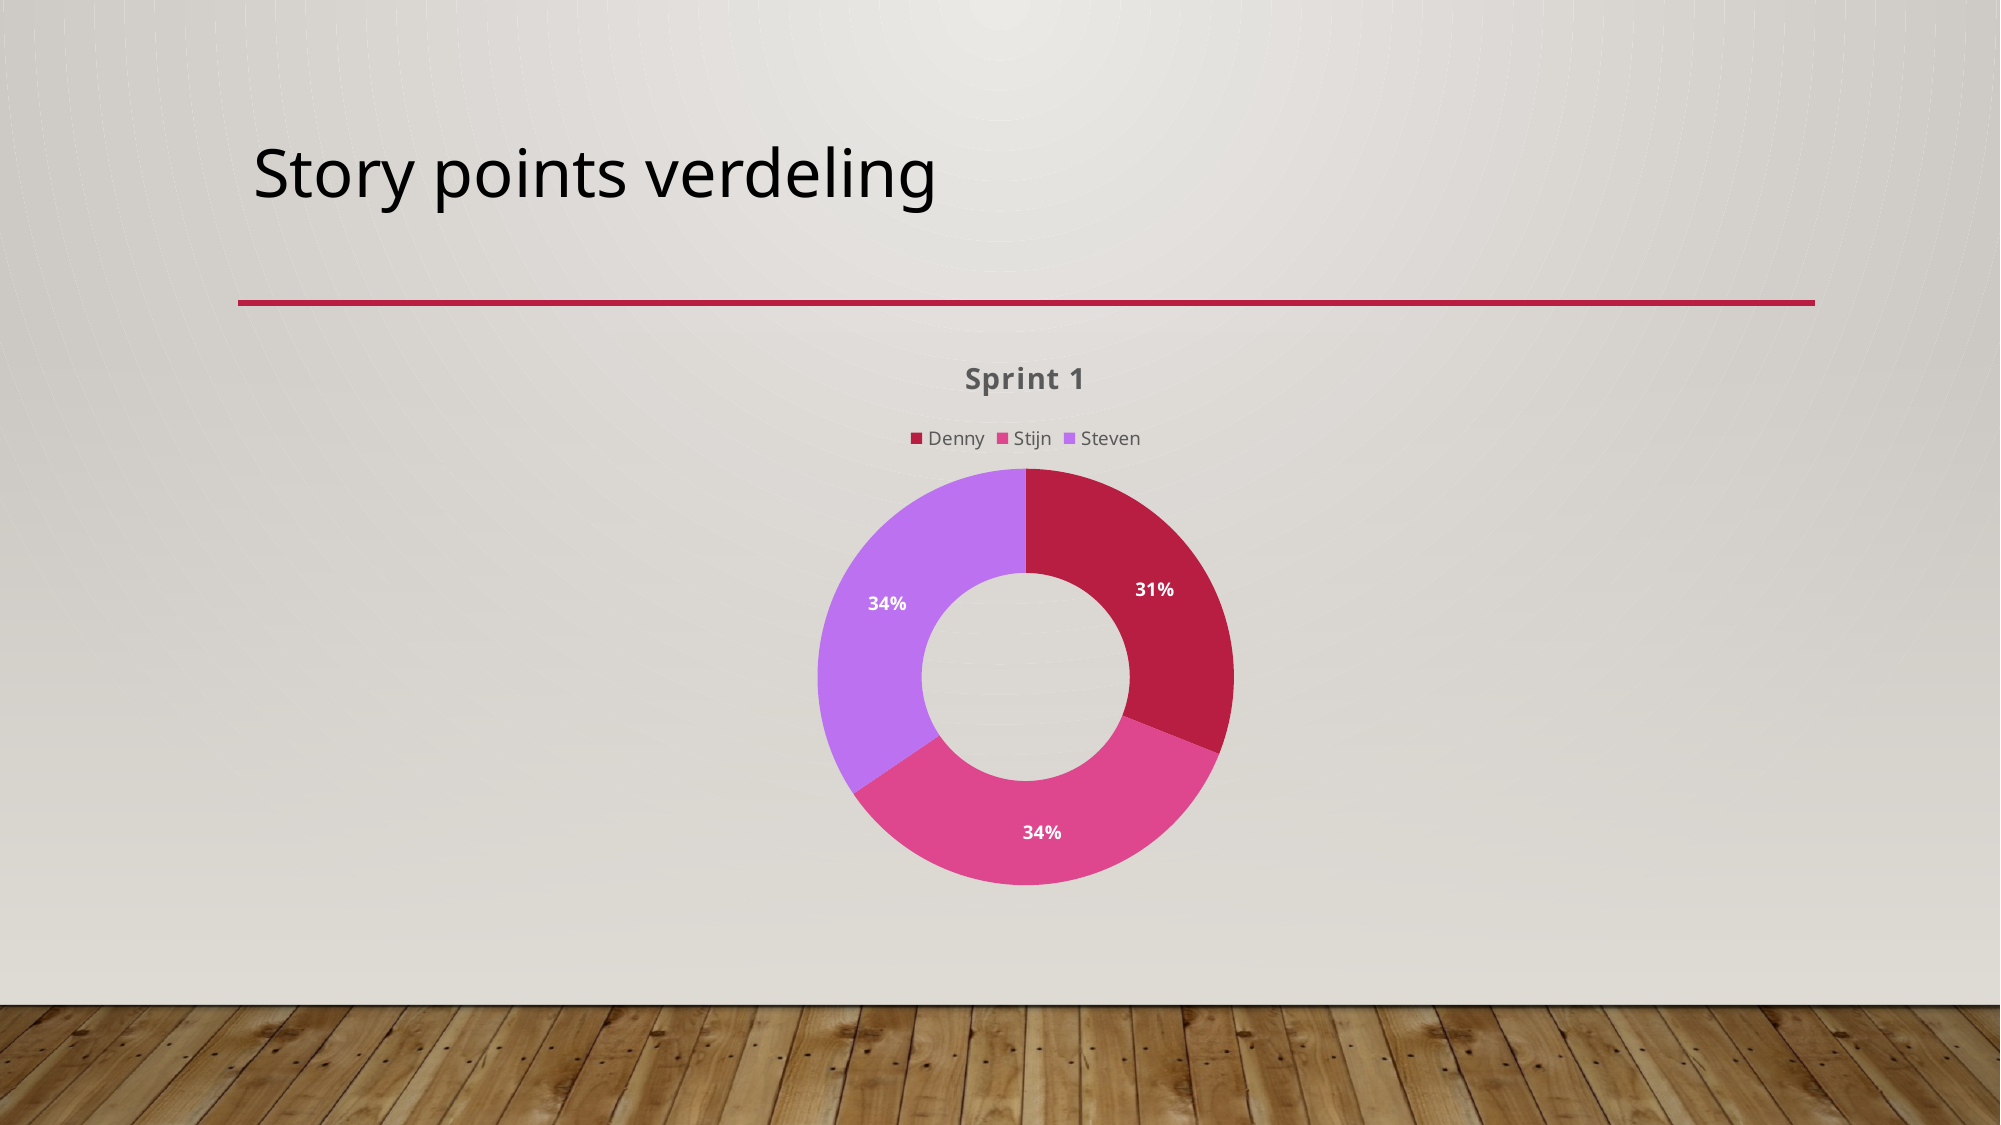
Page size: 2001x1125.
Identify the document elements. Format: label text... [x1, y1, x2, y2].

picture [0, 1005, 2000, 1125]
chart [237, 330, 1814, 897]
title Story points verdeling [238, 131, 1814, 305]
